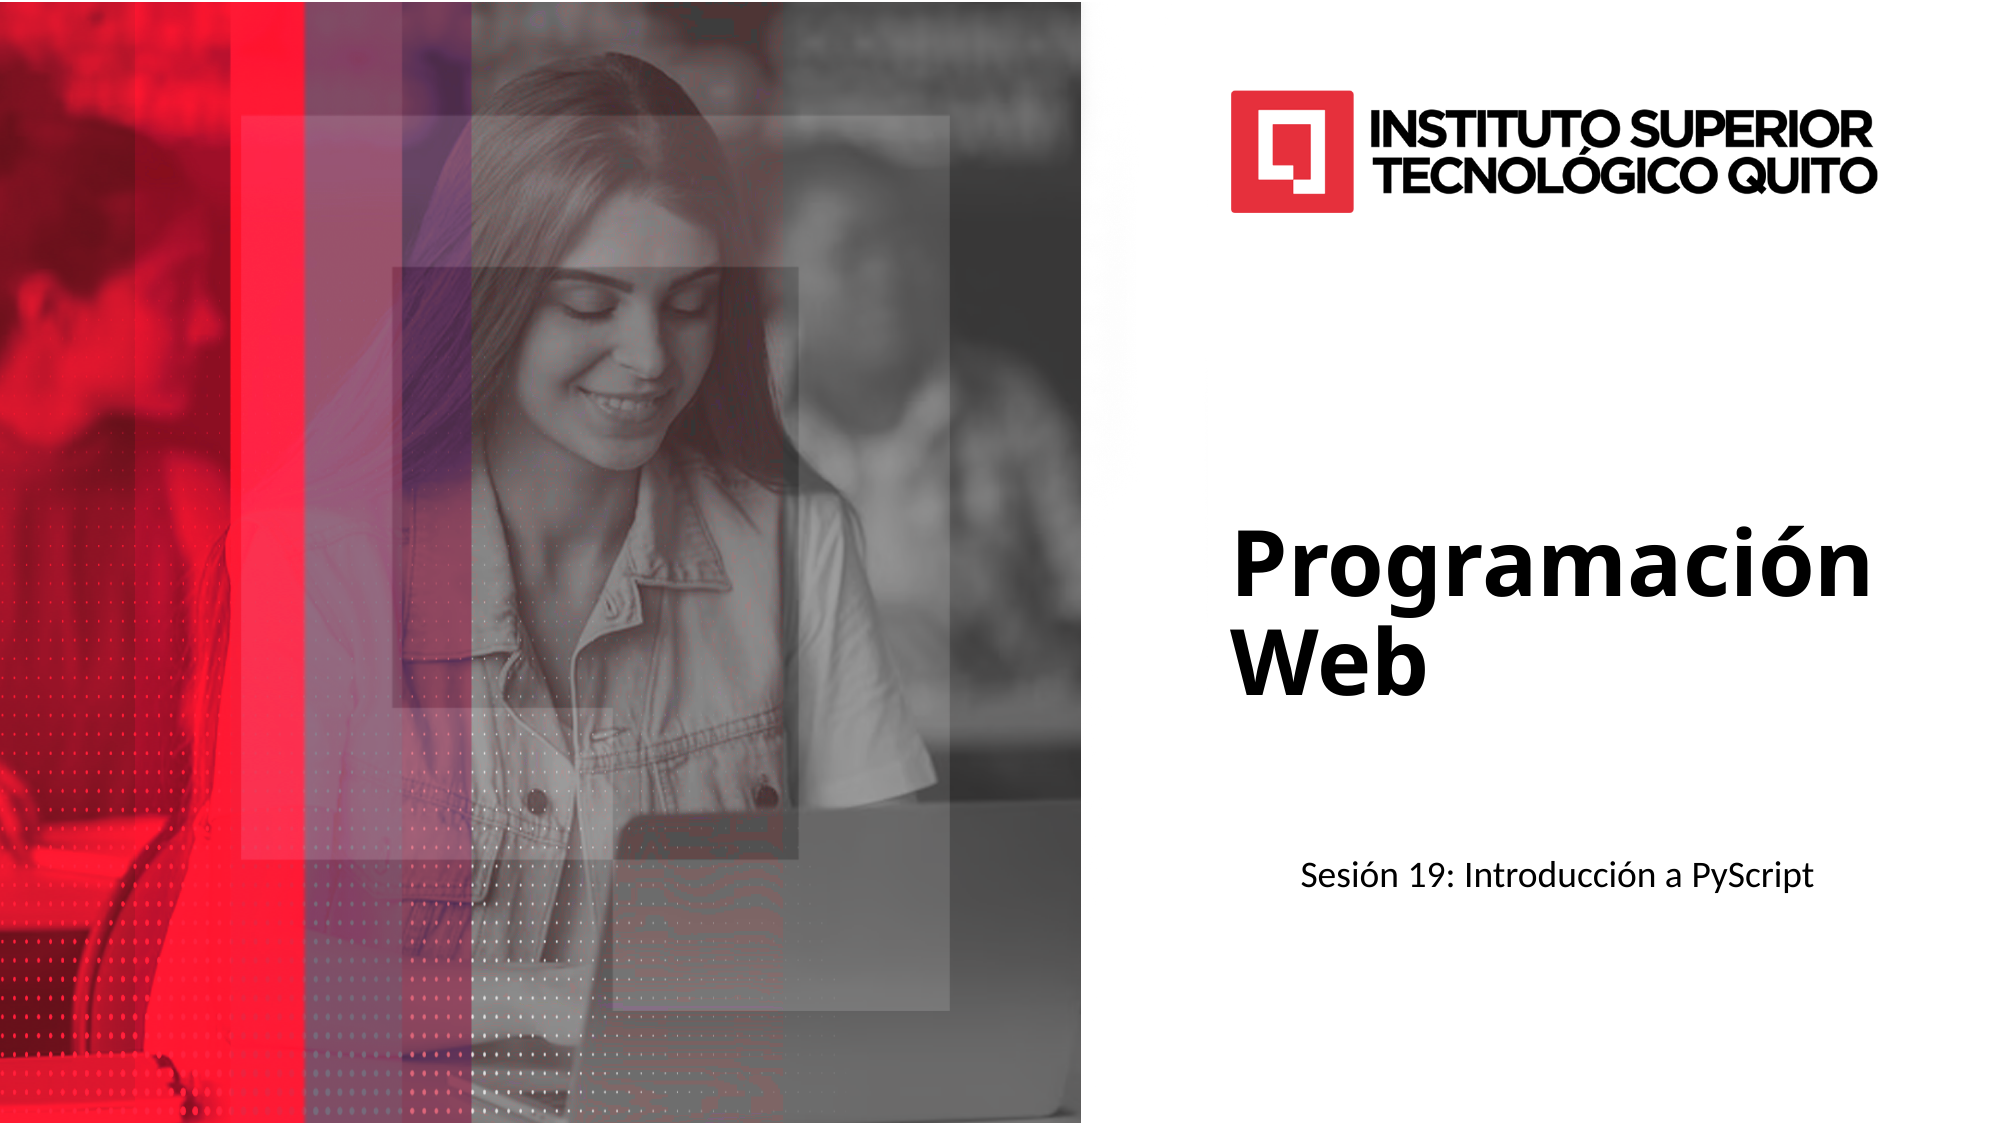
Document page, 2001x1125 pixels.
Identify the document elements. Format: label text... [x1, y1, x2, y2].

text_box Sesión 19: Introducción a PyScript [1285, 842, 1839, 902]
picture [0, 2, 2000, 1123]
title Programación Web [1215, 500, 1936, 733]
